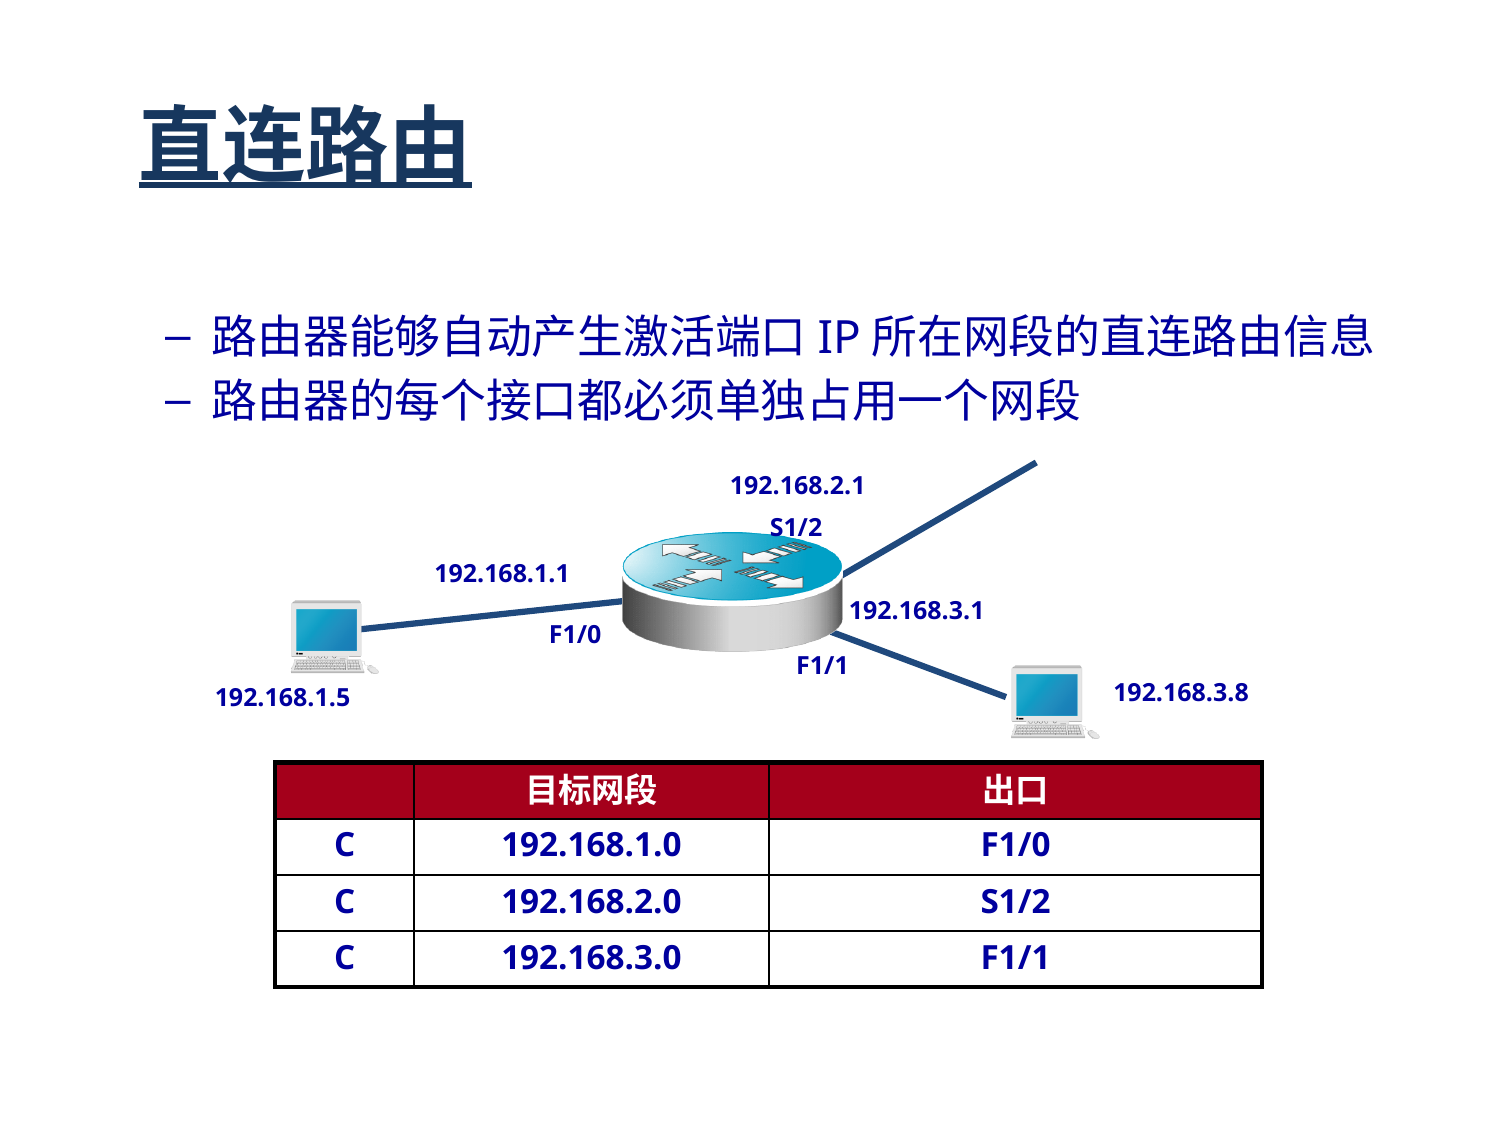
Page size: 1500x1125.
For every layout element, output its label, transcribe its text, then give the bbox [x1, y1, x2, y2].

table_cell C [277, 820, 413, 874]
table_header 出口 [770, 765, 1260, 818]
table_cell F1/1 [770, 932, 1260, 985]
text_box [199, 462, 1338, 751]
table_cell C [277, 932, 413, 985]
table_header 目标网段 [415, 765, 768, 818]
table_cell F1/0 [770, 820, 1260, 874]
table_cell 192.168.3.0 [415, 932, 768, 985]
table_cell C [277, 876, 413, 930]
table_cell 192.168.1.0 [415, 820, 768, 874]
table_cell 192.168.2.0 [415, 876, 768, 930]
table_cell S1/2 [770, 876, 1260, 930]
list 路由器能够自动产生激活端口IP所在网段的直连路由信息 路由器的每个接口都必须单独占用一个网段 [75, 299, 1400, 438]
table_header [277, 765, 413, 818]
title 直连路由 [123, 54, 1198, 230]
